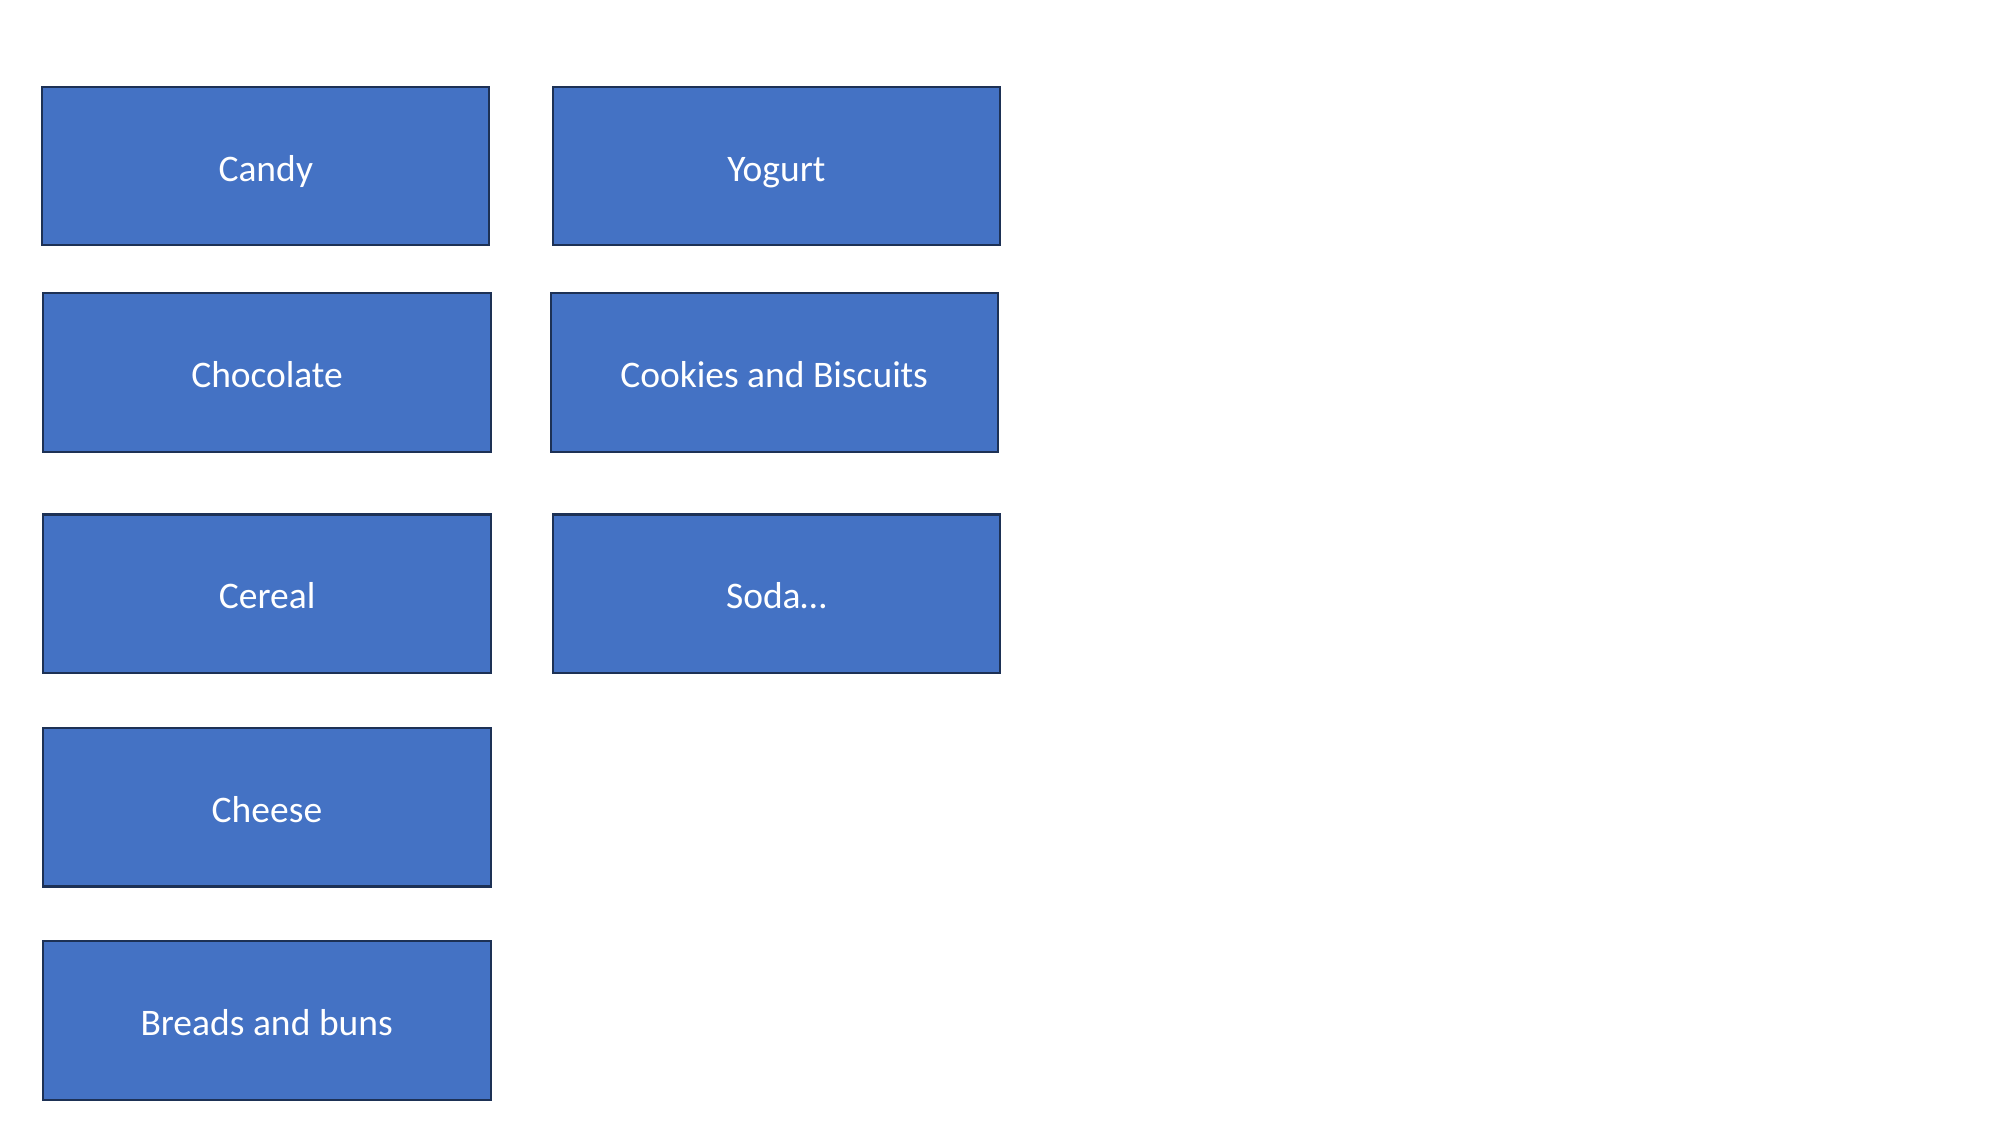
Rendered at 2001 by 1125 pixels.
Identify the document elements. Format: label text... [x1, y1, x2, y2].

text_box Yogurt [552, 86, 1001, 246]
text_box Cheese [42, 727, 492, 888]
text_box Cereal [42, 513, 492, 674]
text_box Soda… [552, 513, 1001, 674]
text_box Chocolate [42, 292, 492, 453]
text_box Candy [41, 86, 490, 246]
text_box Breads and buns [42, 940, 492, 1101]
text_box Cookies and Biscuits [550, 292, 999, 453]
